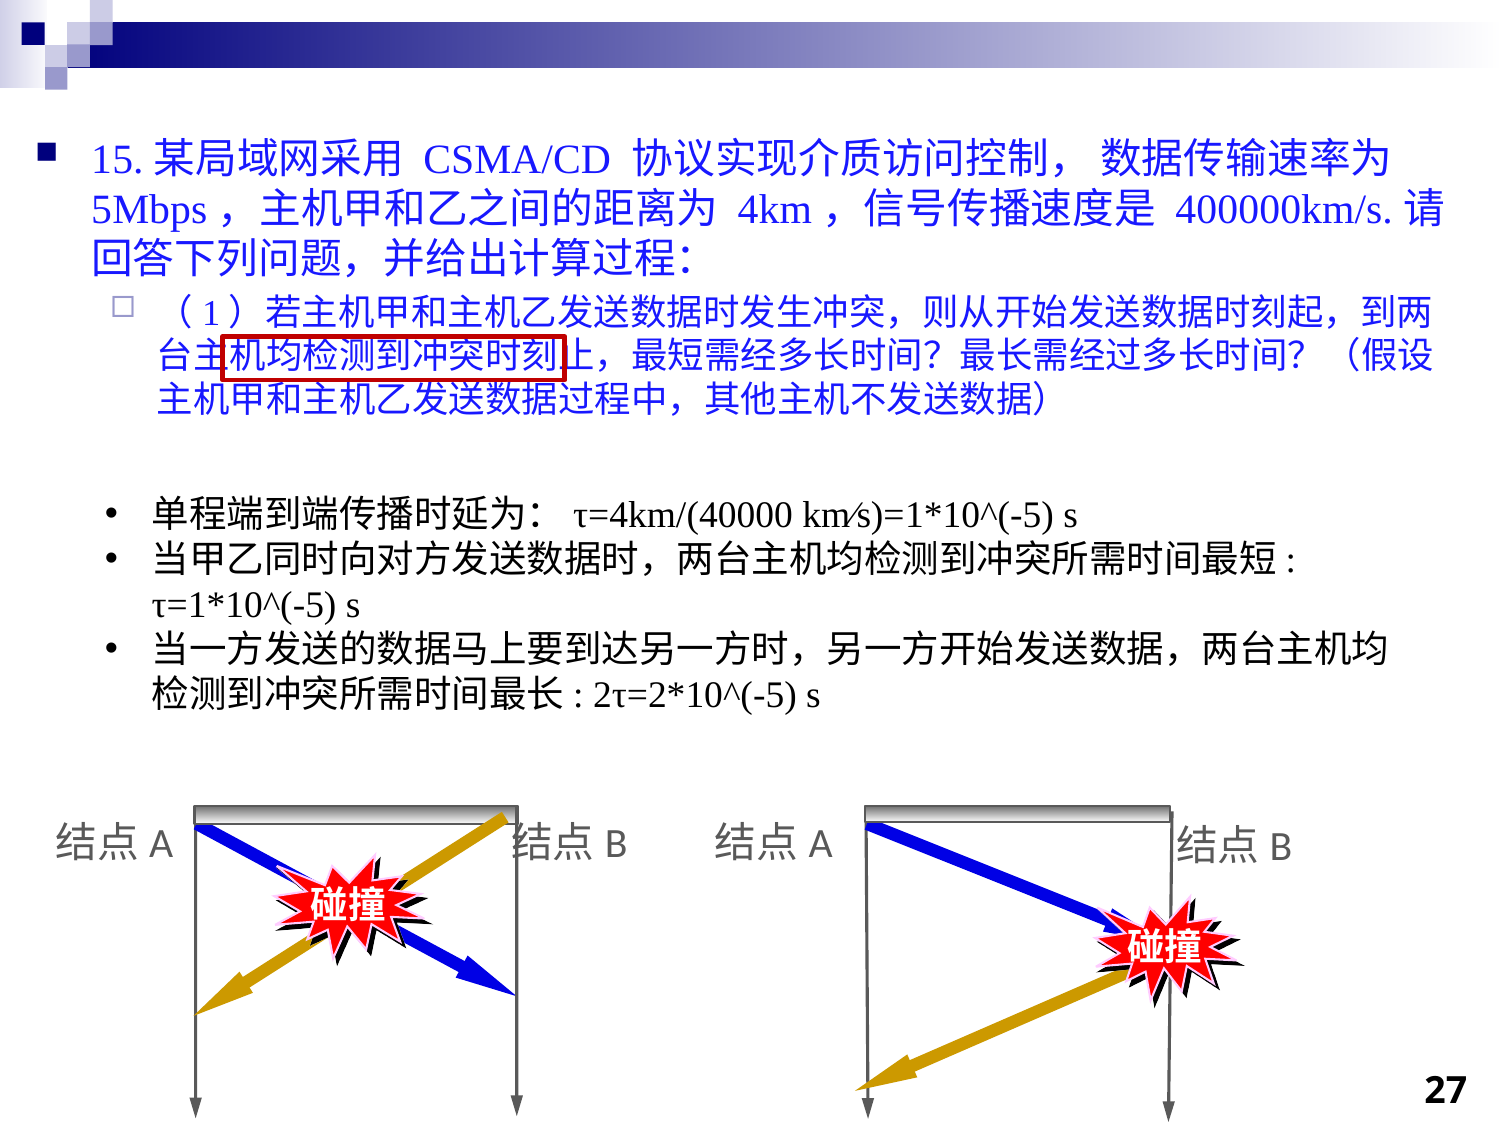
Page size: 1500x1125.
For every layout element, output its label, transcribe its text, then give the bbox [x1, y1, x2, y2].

slide_number 27 [1355, 1059, 1483, 1125]
text_box 单程端到端传播时延为：τ=4km/(40000 km⁄s)=1*10^(-5) s 当甲乙同时向对方发送数据时，两台主机均检测到冲突所需时间最短: τ=1*10^(-5) s 当一方发送的数据马上要到达另一方时，另一方开始发送数据，两台主机均检测到冲突所需时间最长: 2τ=2*10^(-5) s [90, 482, 1410, 723]
list 15.某局域网采用 CSMA/CD 协议实现介质访问控制， 数据传输速率为 5Mbps，主机甲和乙之间的距离为 4km，信号传播速度是 400000km/s.请回答下列问题，并给出计算过程： （1）若主机甲和主机乙发送数据时发生冲突，则从开始发送数据时刻起，到两台主机均检测到冲突时刻止，最短需经多长时间？最长需经过多长时间？（假设主机甲和主机乙发送数据过程中，其他主机不发送数据） [19, 123, 1480, 483]
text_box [711, 805, 1296, 1123]
text_box [220, 334, 567, 382]
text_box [48, 805, 635, 1119]
